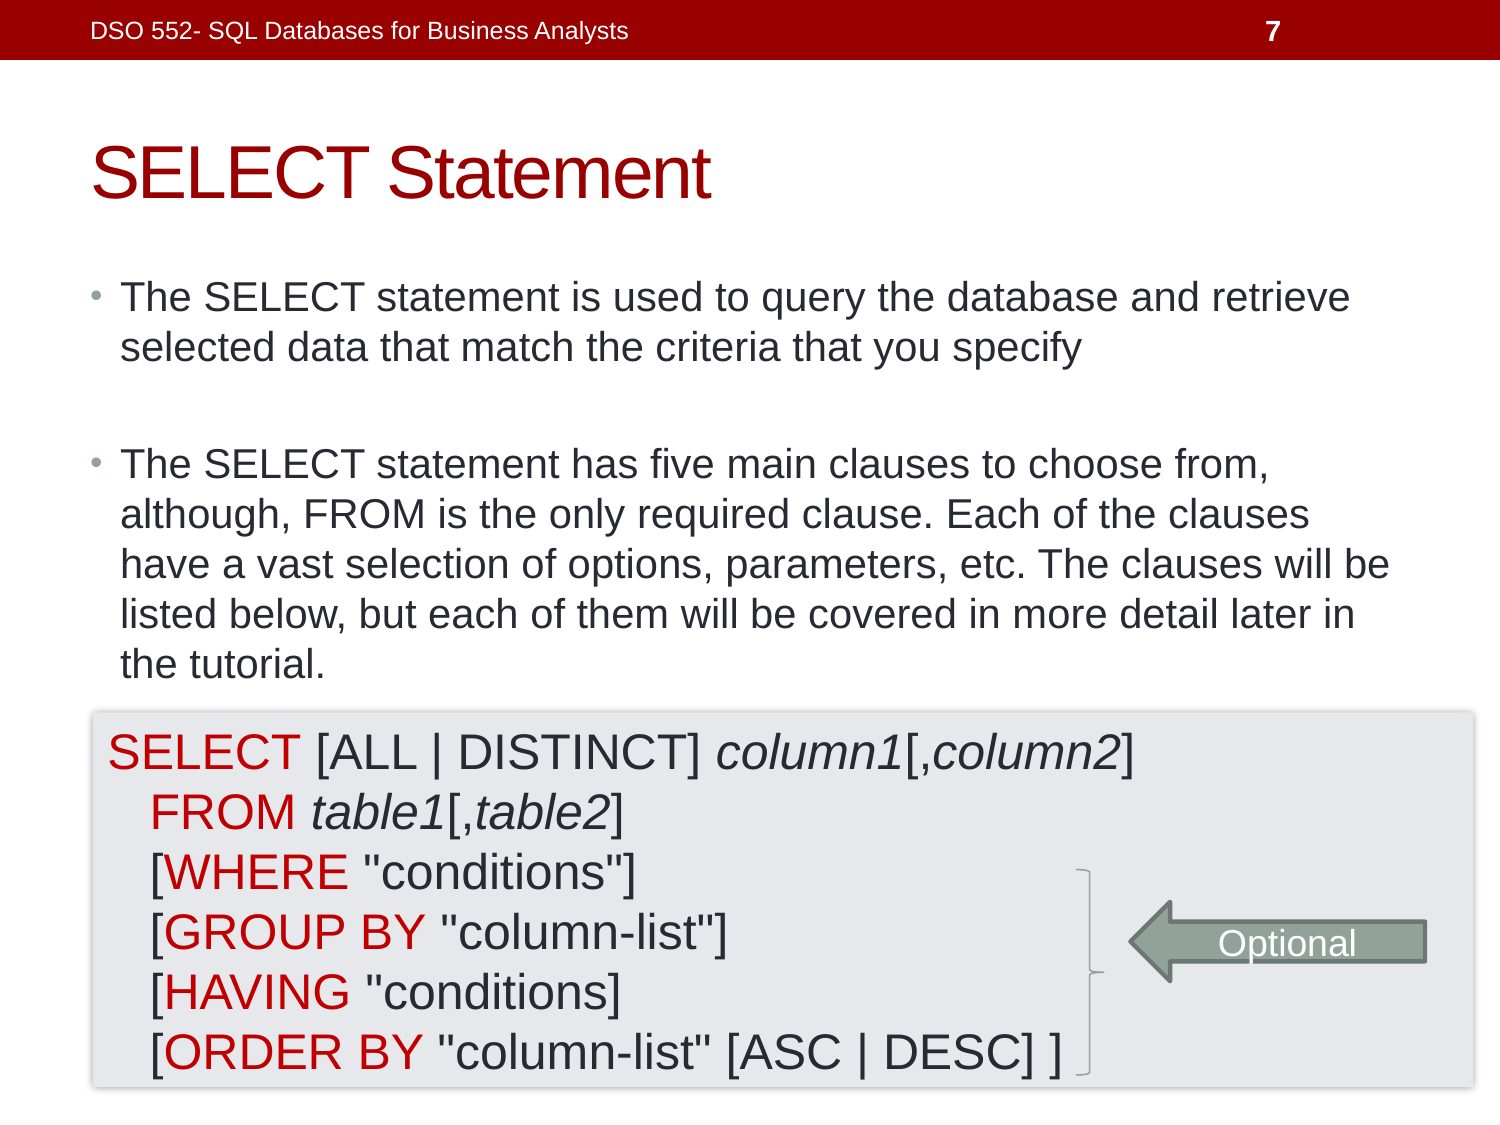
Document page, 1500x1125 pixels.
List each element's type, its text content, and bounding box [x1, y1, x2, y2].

list The SELECT statement is used to query the database and retrieve selected data that match the criteria that you specify The SELECT statement has five main clauses to choose from, although, FROM is the only required clause. Each of the clauses have a vast selection of options, parameters, etc. The clauses will be listed below, but each of them will be covered in more detail later in the tutorial. [75, 262, 1425, 1063]
title SELECT Statement [75, 87, 1425, 250]
slide_number 7 [1250, 3, 1425, 57]
text_box SELECT [ALL | DISTINCT] column1[,column2] FROM table1[,table2] [WHERE "conditions"] [GROUP BY "column-list"] [HAVING "conditions] [ORDER BY "column-list" [ASC | DESC] ] [92, 712, 1474, 1088]
slide_number DSO 552- SQL Databases for Business Analysts [75, 3, 766, 57]
text_box [1075, 868, 1105, 1076]
text_box Optional [1128, 899, 1428, 984]
